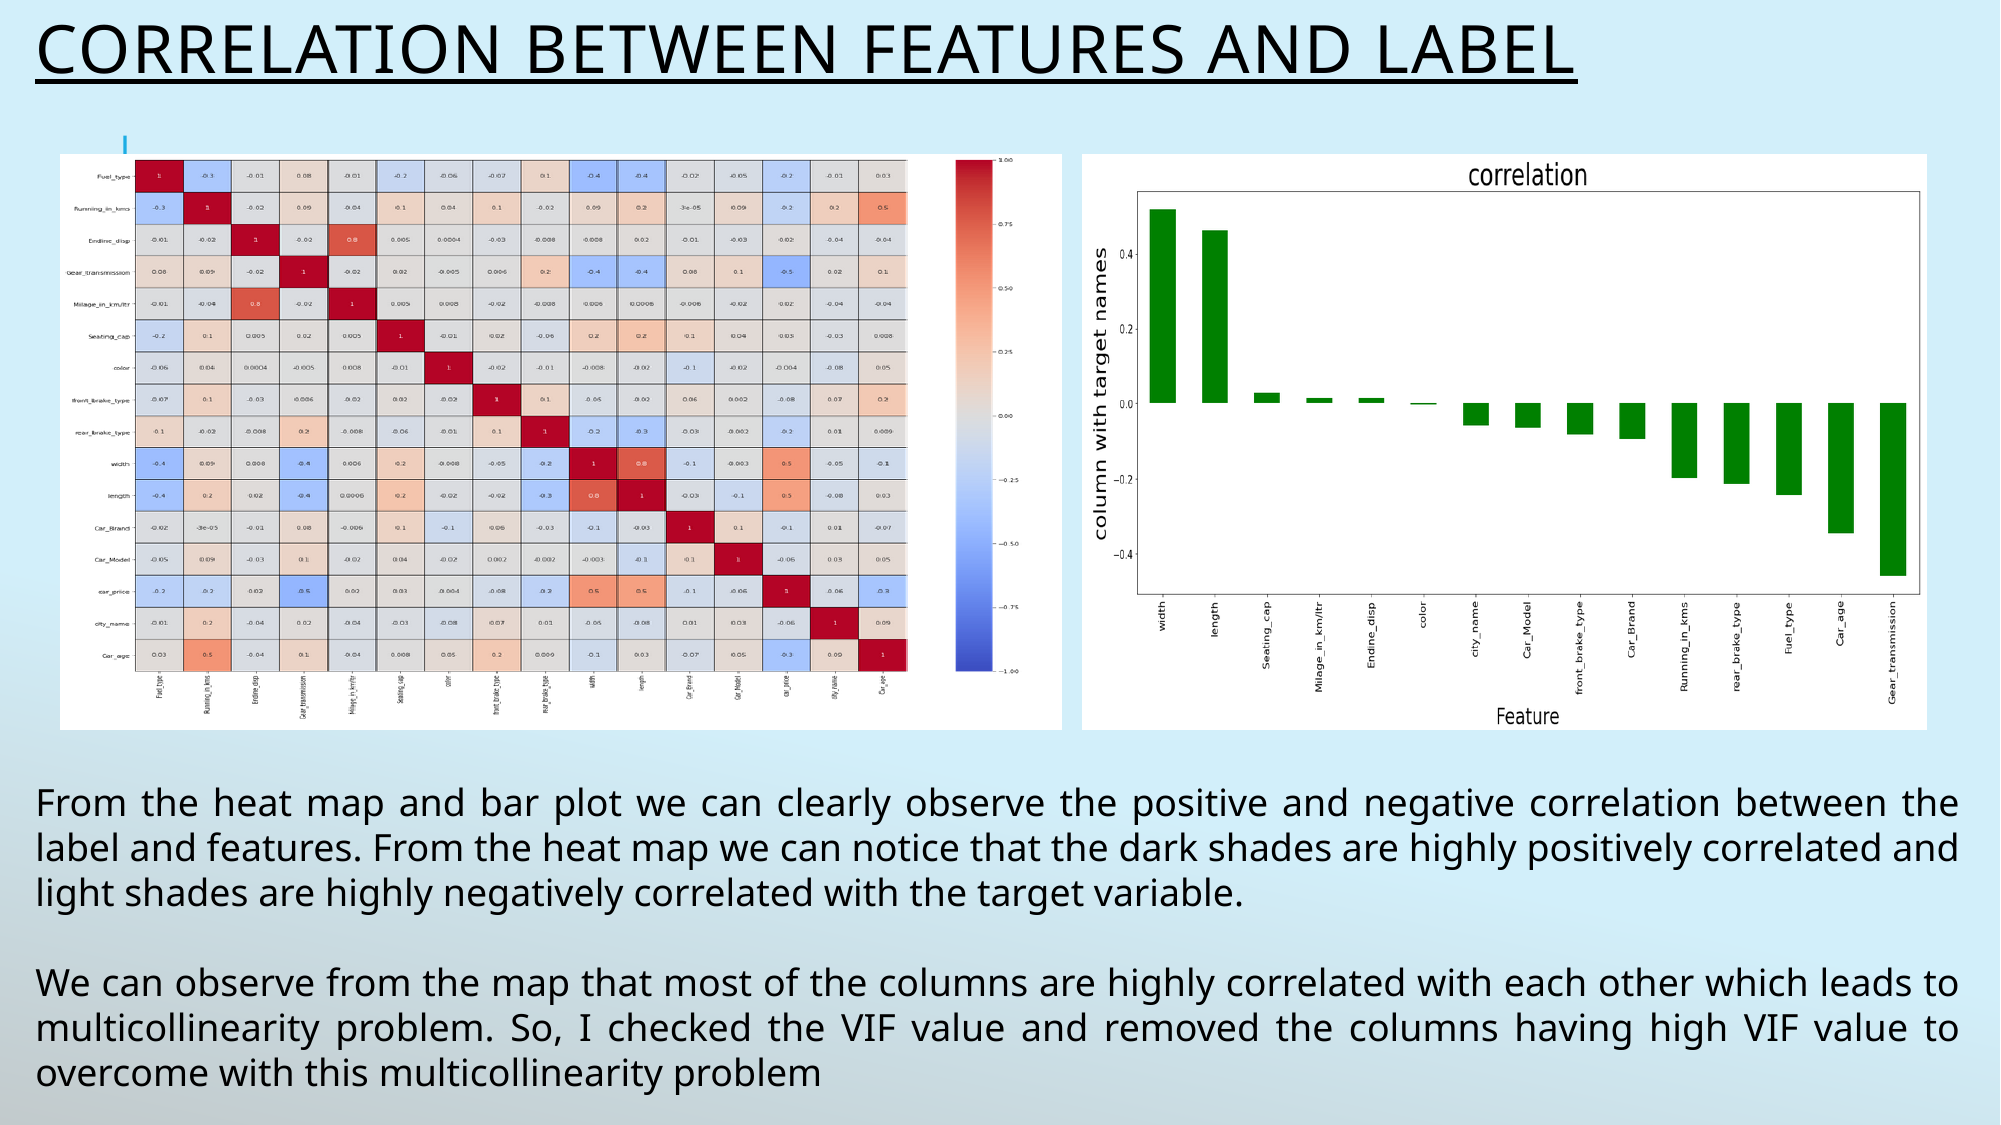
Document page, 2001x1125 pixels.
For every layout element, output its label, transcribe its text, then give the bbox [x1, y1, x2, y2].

text_box Correlation Between Features and Label [20, 0, 1940, 190]
text_box From the heat map and bar plot we can clearly observe the positive and negative correlation between the label and features. From the heat map we can notice that the dark shades are highly positively correlated and light shades are highly negatively correlated with the target variable. We can observe from the map that most of the columns are highly correlated with each other which leads to multicollinearity problem. So, I checked the VIF value and removed the columns having high VIF value to overcome with this multicollinearity problem [20, 771, 1977, 1102]
picture [1082, 154, 1927, 731]
picture [60, 154, 1062, 731]
